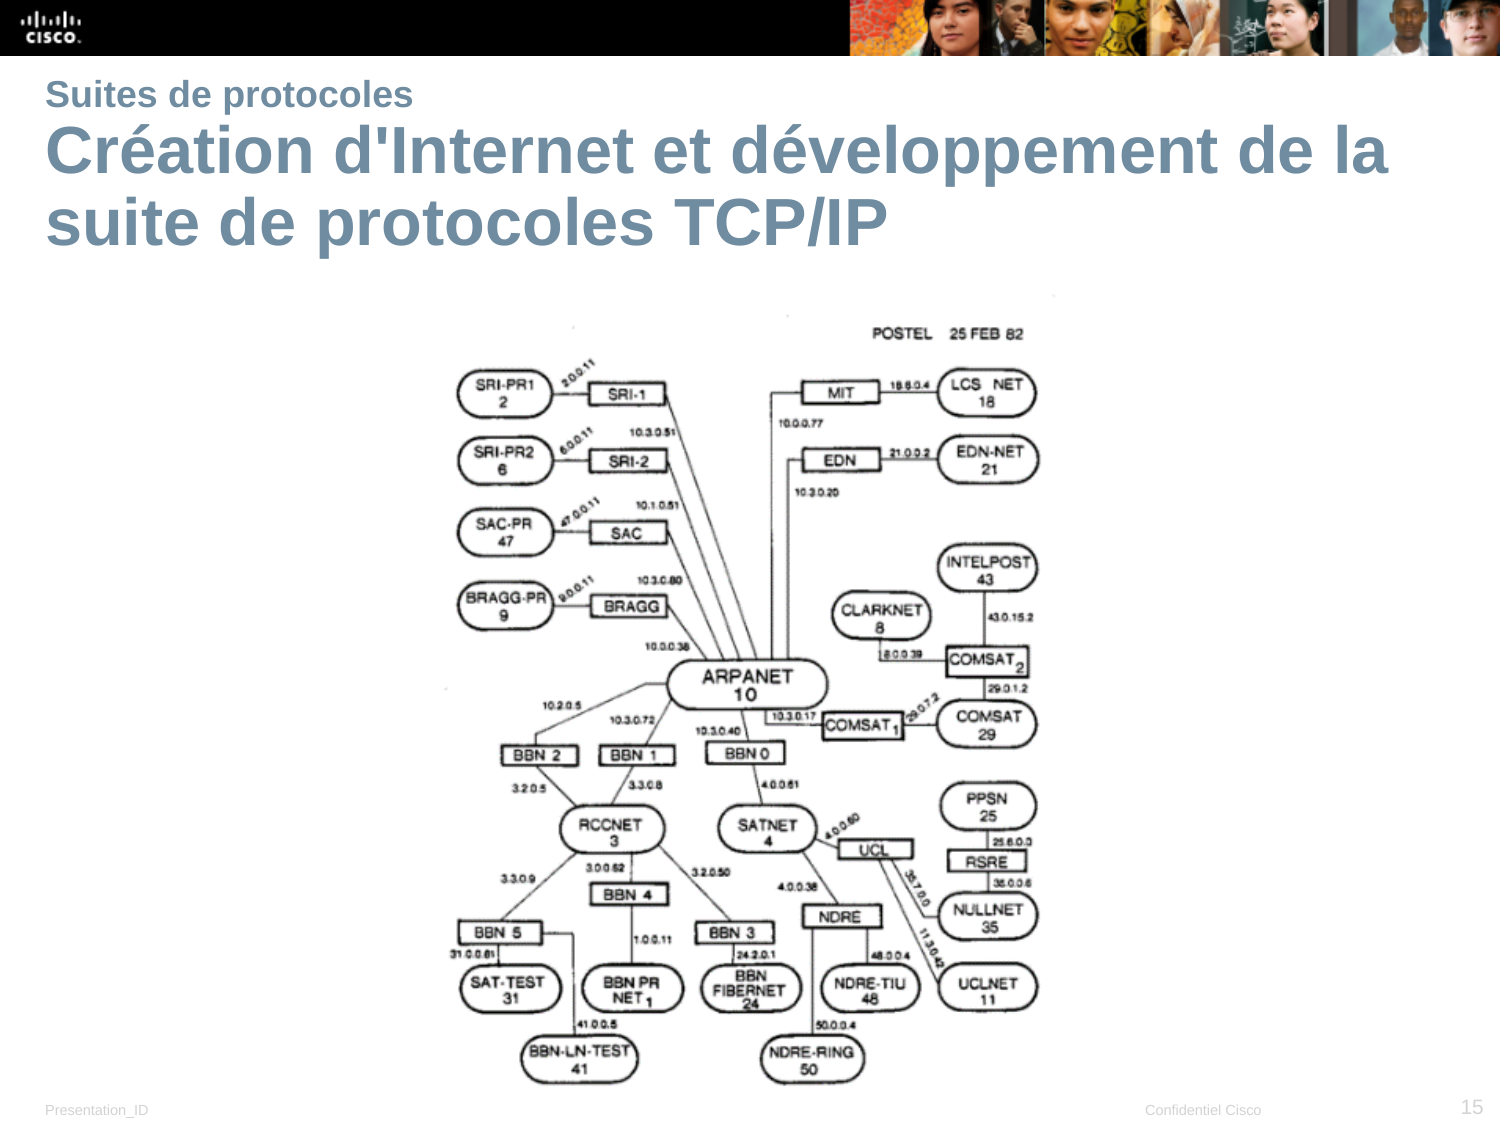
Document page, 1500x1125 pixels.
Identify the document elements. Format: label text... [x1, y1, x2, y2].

title Suites de protocoles Création d'Internet et développement de la suite de protocoles TCP/IP [31, 129, 1471, 267]
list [36, 290, 1470, 1125]
picture [0, 0, 1500, 56]
